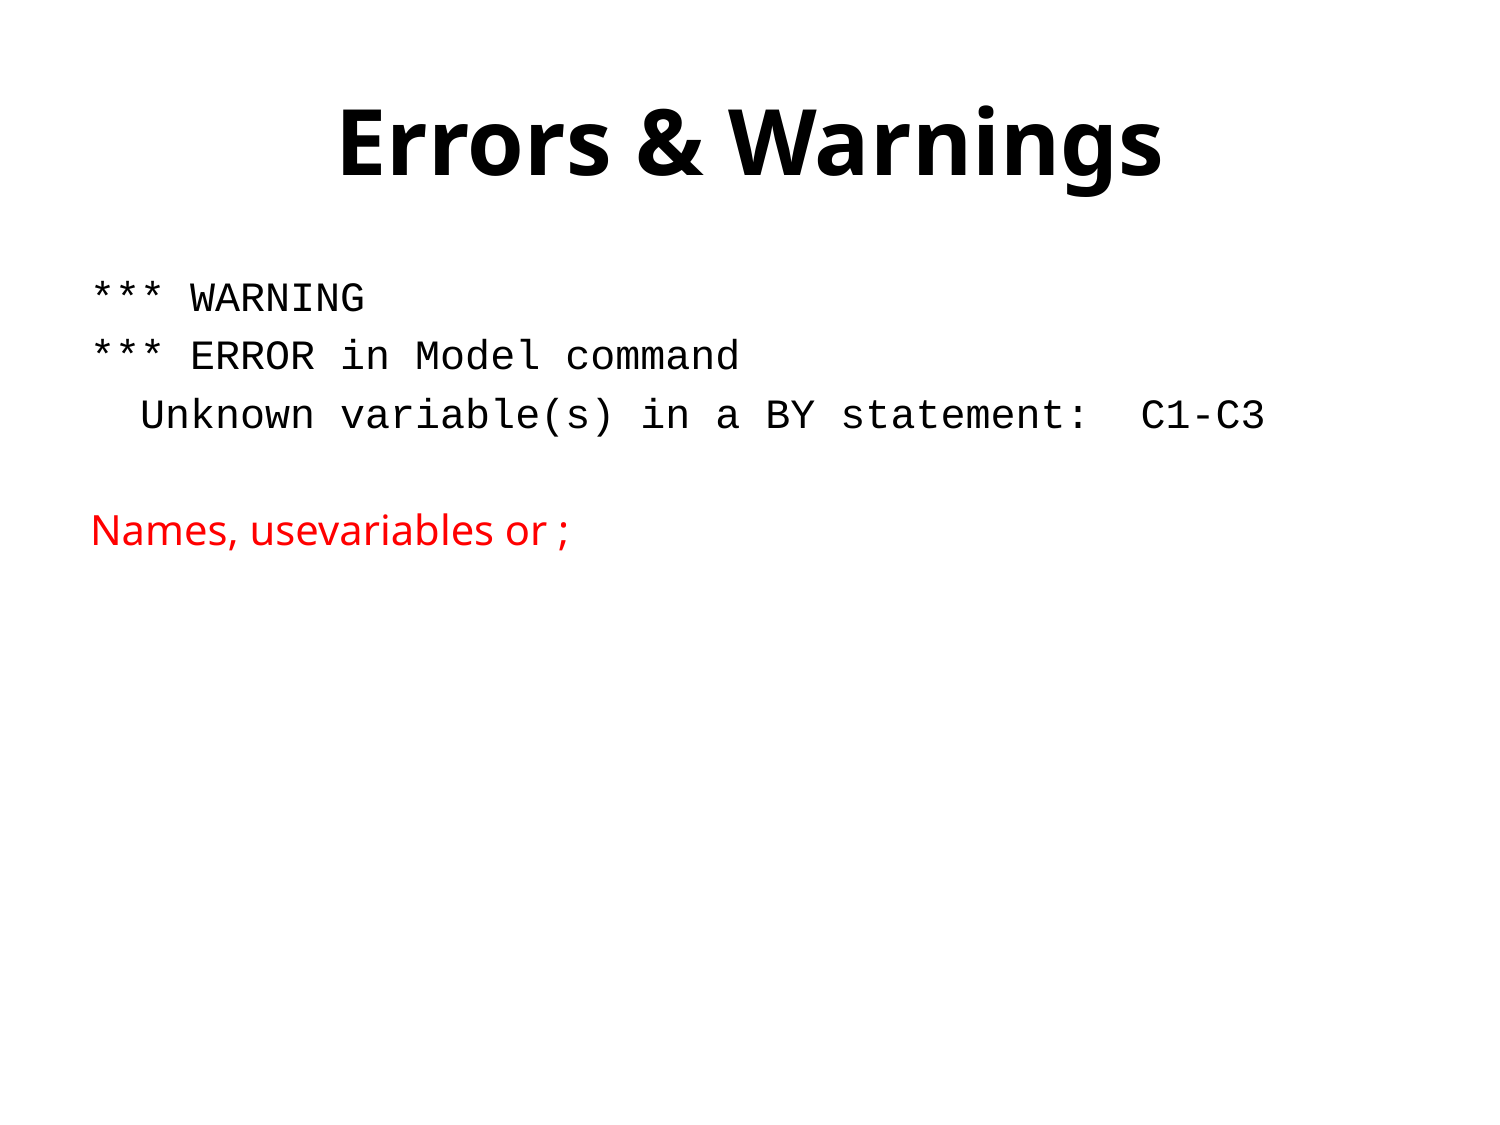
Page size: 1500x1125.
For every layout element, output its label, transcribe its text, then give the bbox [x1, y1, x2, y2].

title Errors & Warnings [74, 44, 1426, 233]
list *** WARNING *** ERROR in Model command Unknown variable(s) in a BY statement: C1-C3 Names, usevariables or ; [74, 262, 1426, 1006]
